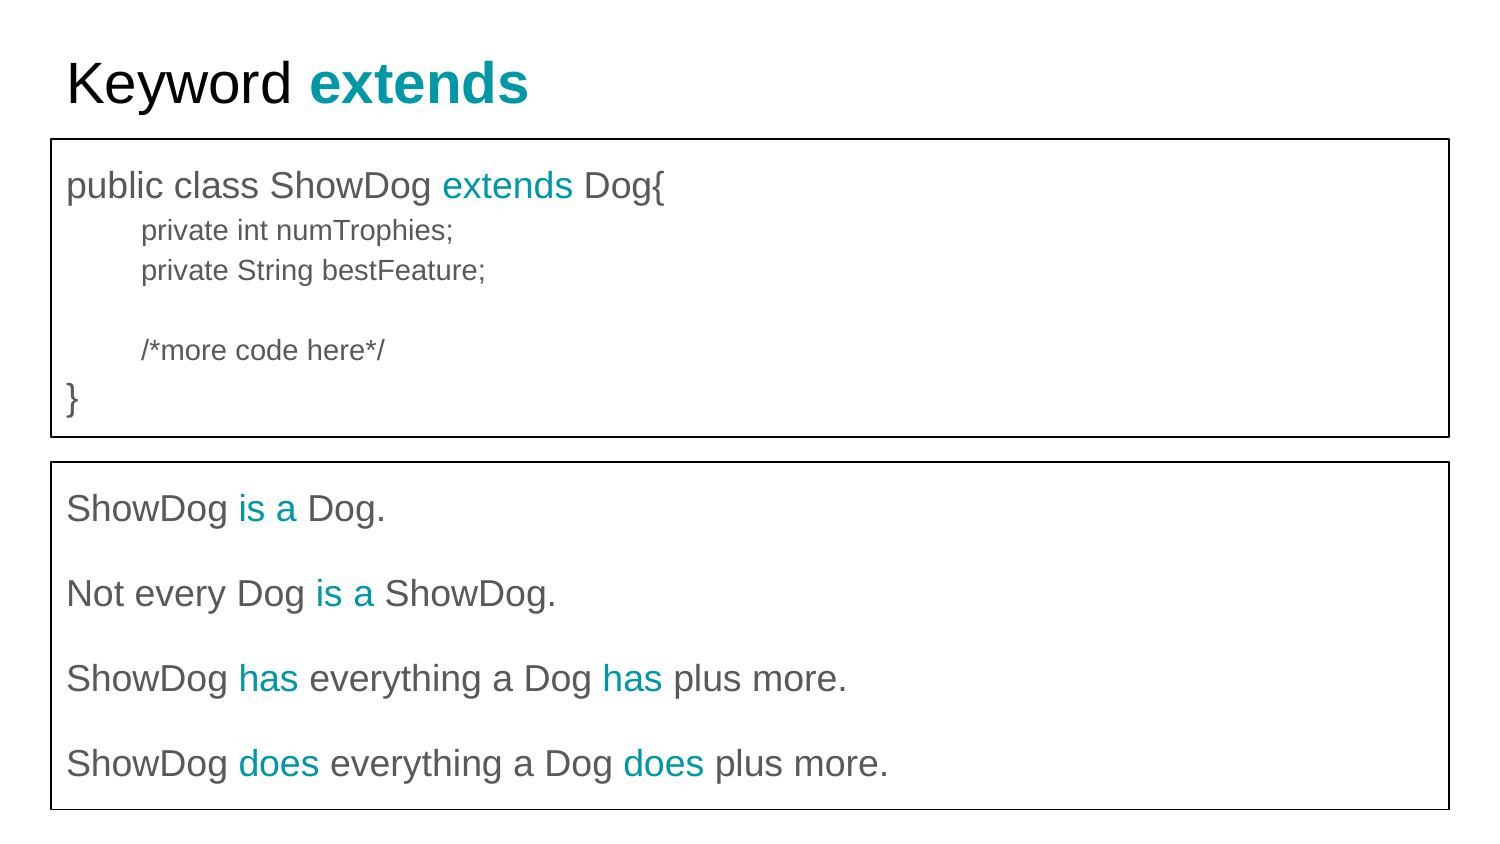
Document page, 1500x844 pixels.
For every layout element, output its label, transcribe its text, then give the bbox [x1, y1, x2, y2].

list ShowDog is a Dog. Not every Dog is a ShowDog. ShowDog has everything a Dog has plus more. ShowDog does everything a Dog does plus more. [51, 462, 1449, 810]
list public class ShowDog extends Dog{ private int numTrophies; private String bestFeature; /*more code here*/ } [51, 139, 1449, 438]
title Keyword extends [51, 30, 1449, 125]
